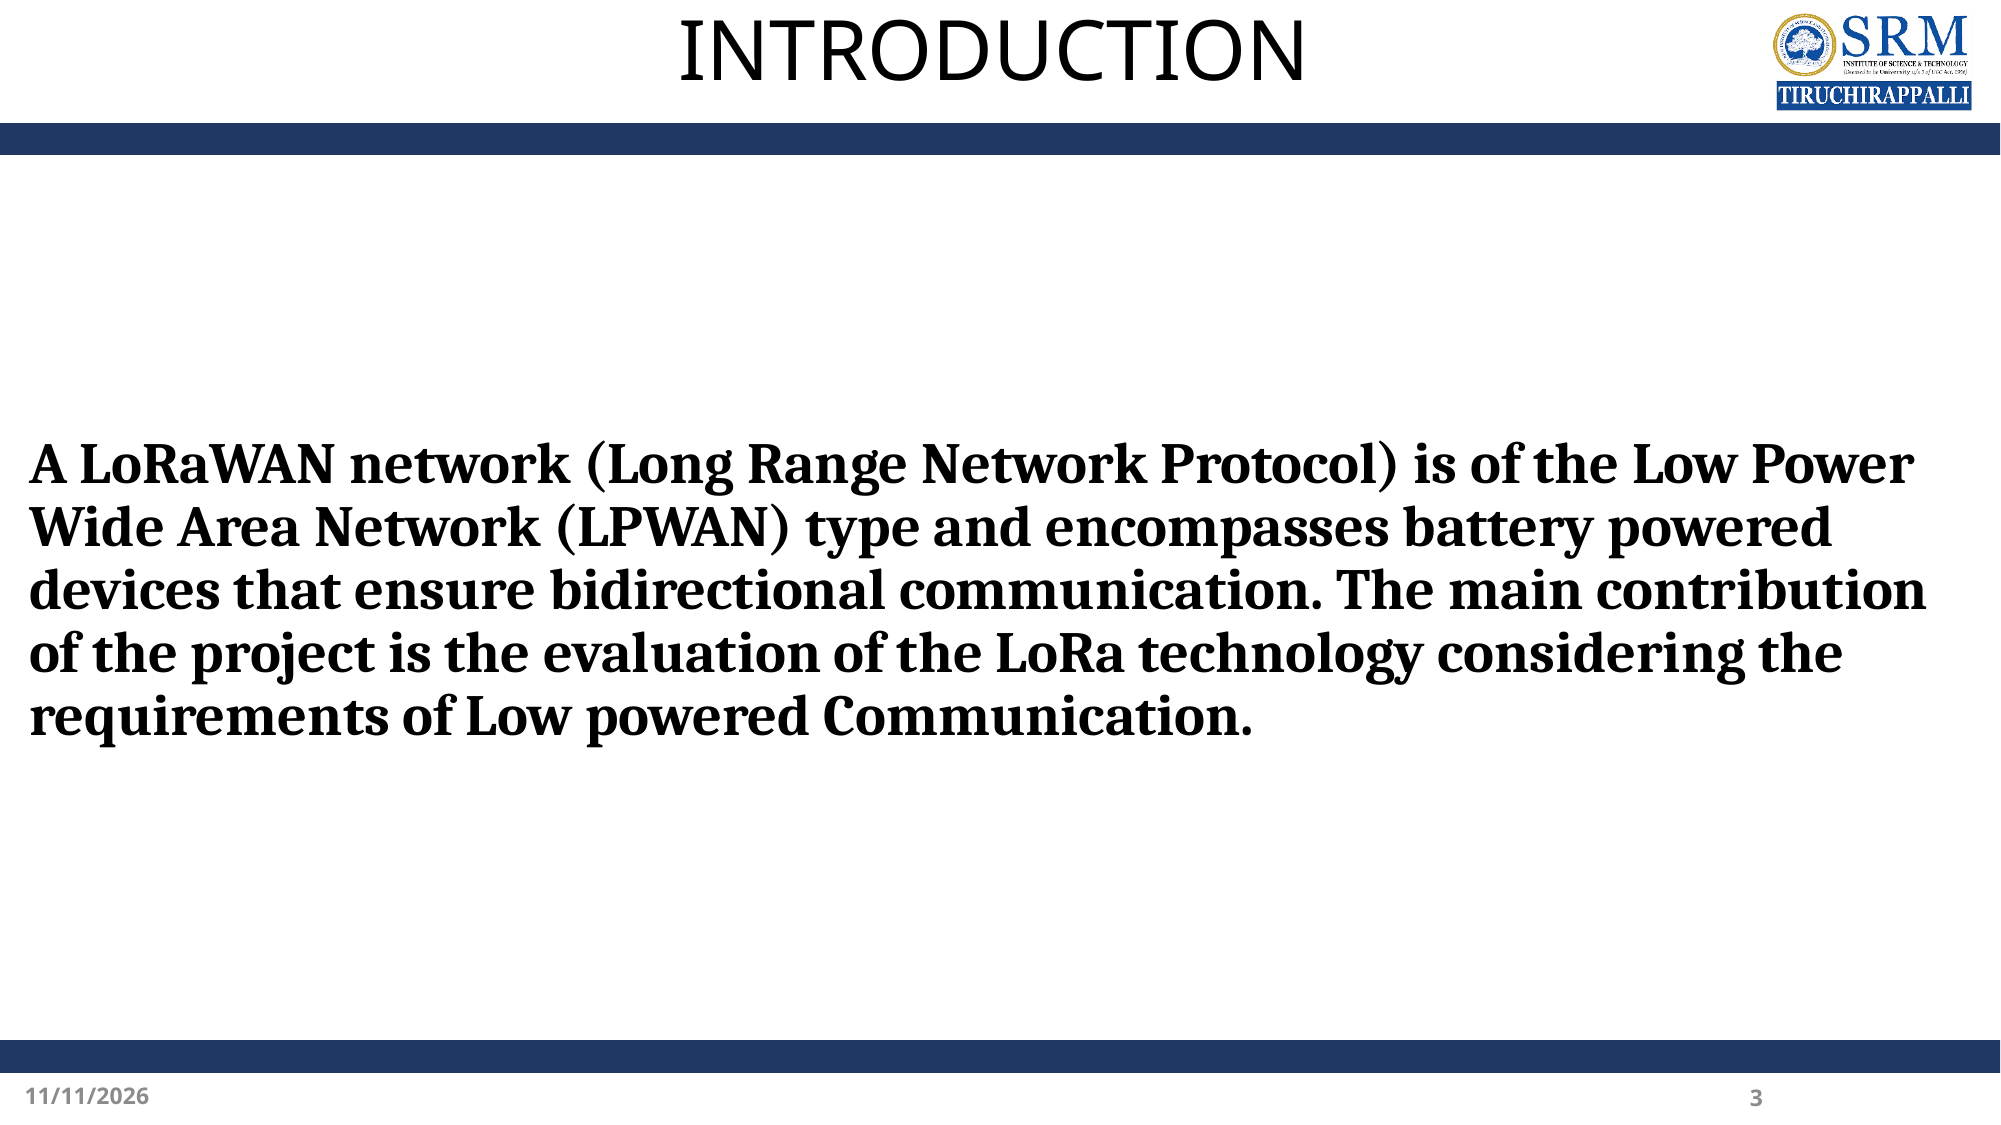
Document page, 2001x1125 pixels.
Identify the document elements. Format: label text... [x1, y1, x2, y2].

picture [1749, 1, 1995, 122]
slide_number 3 [1734, 1075, 2000, 1124]
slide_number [0, 1071, 175, 1124]
list A LoRaWAN network (Long Range Network Protocol) is of the Low Power Wide Area Network (LPWAN) type and encompasses battery powered devices that ensure bidirectional communication. The main contribution of the project is the evaluation of the LoRa technology considering the requirements of Low powered Communication. [14, 167, 1989, 1032]
title INTRODUCTION [364, 1, 1624, 127]
